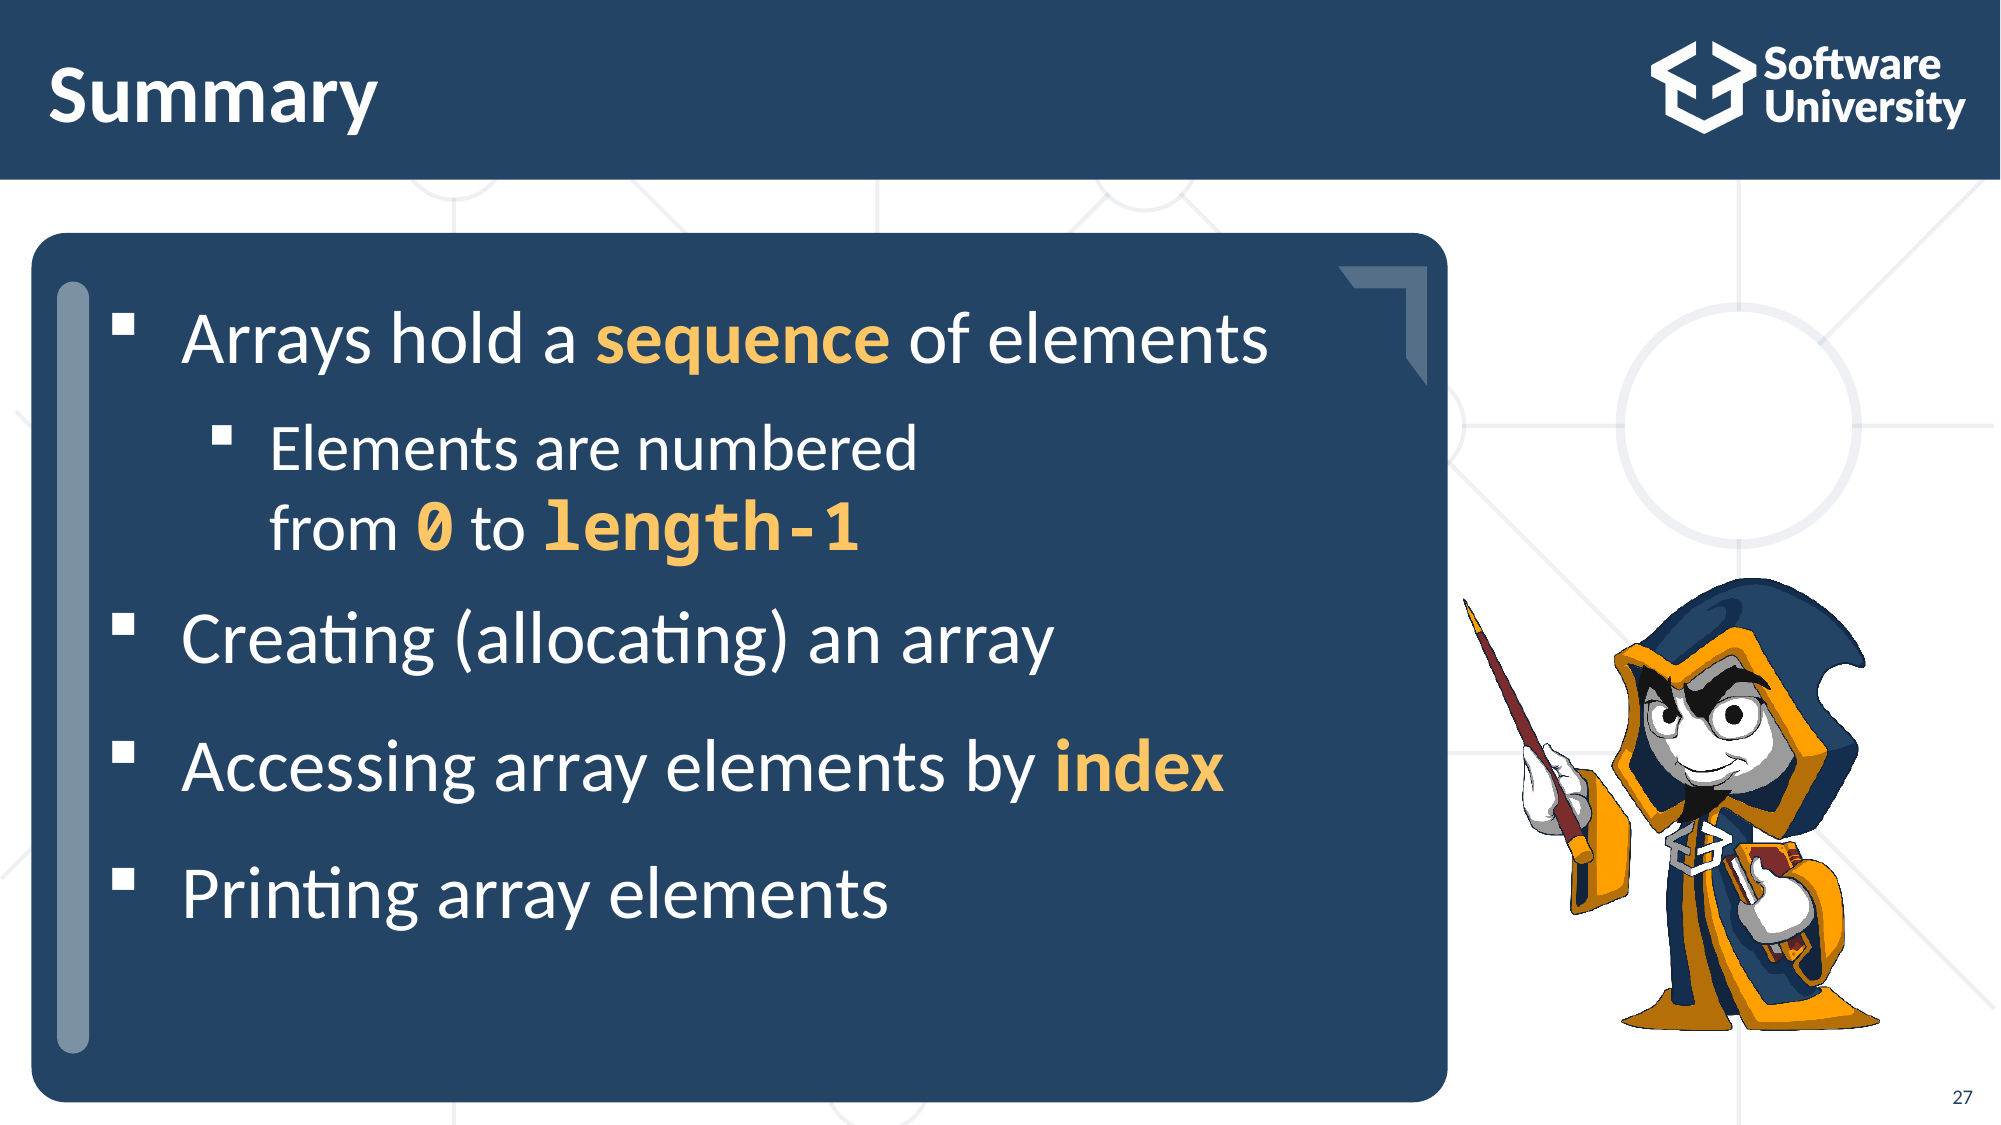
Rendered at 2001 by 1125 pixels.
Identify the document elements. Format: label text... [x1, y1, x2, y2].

title Summary [31, 16, 1625, 162]
text_box Arrays hold a sequence of elements Elements are numbered from 0 to length-1 Creating (allocating) an array Accessing array elements by index Printing array elements [89, 282, 2000, 1125]
slide_number 27 [1927, 1067, 1989, 1117]
picture [1651, 41, 1966, 134]
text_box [31, 232, 1448, 1103]
picture [1447, 537, 1921, 1050]
